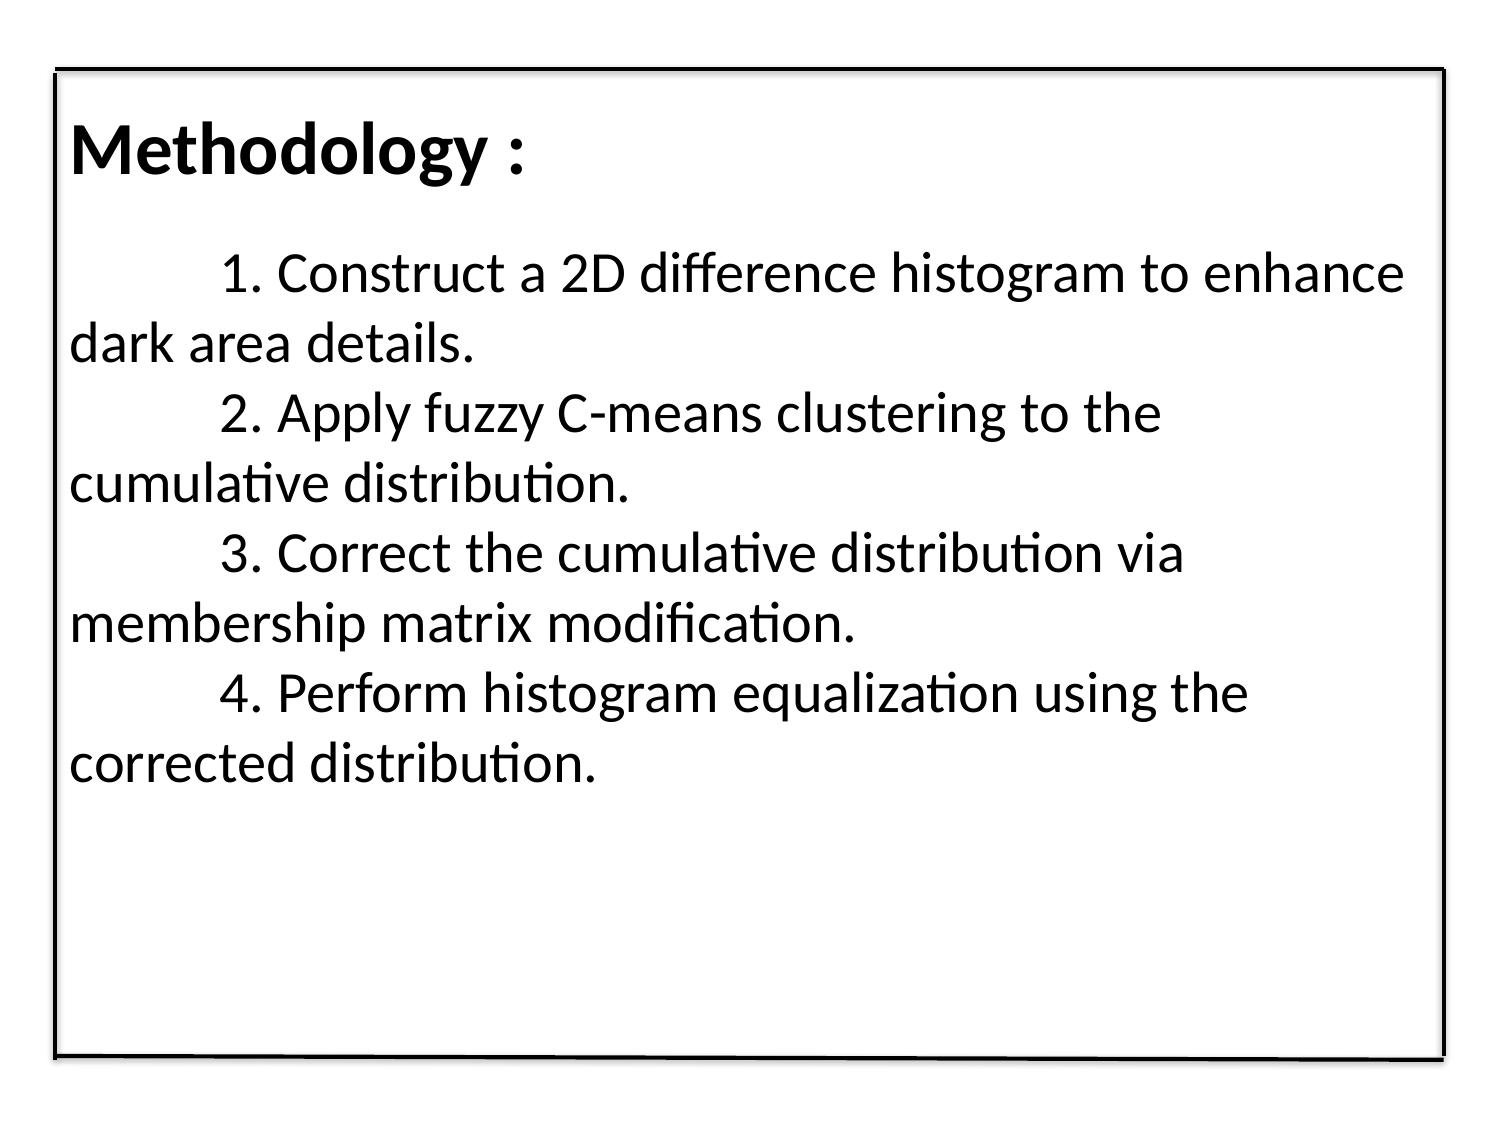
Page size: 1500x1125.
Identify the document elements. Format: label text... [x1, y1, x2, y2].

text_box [55, 1055, 1444, 1060]
text_box Methodology : 1. Construct a 2D difference histogram to enhance dark area details. 2. Apply fuzzy C-means clustering to the cumulative distribution. 3. Correct the cumulative distribution via membership matrix modification. 4. Perform histogram equalization using the corrected distribution. [60, 91, 1439, 802]
